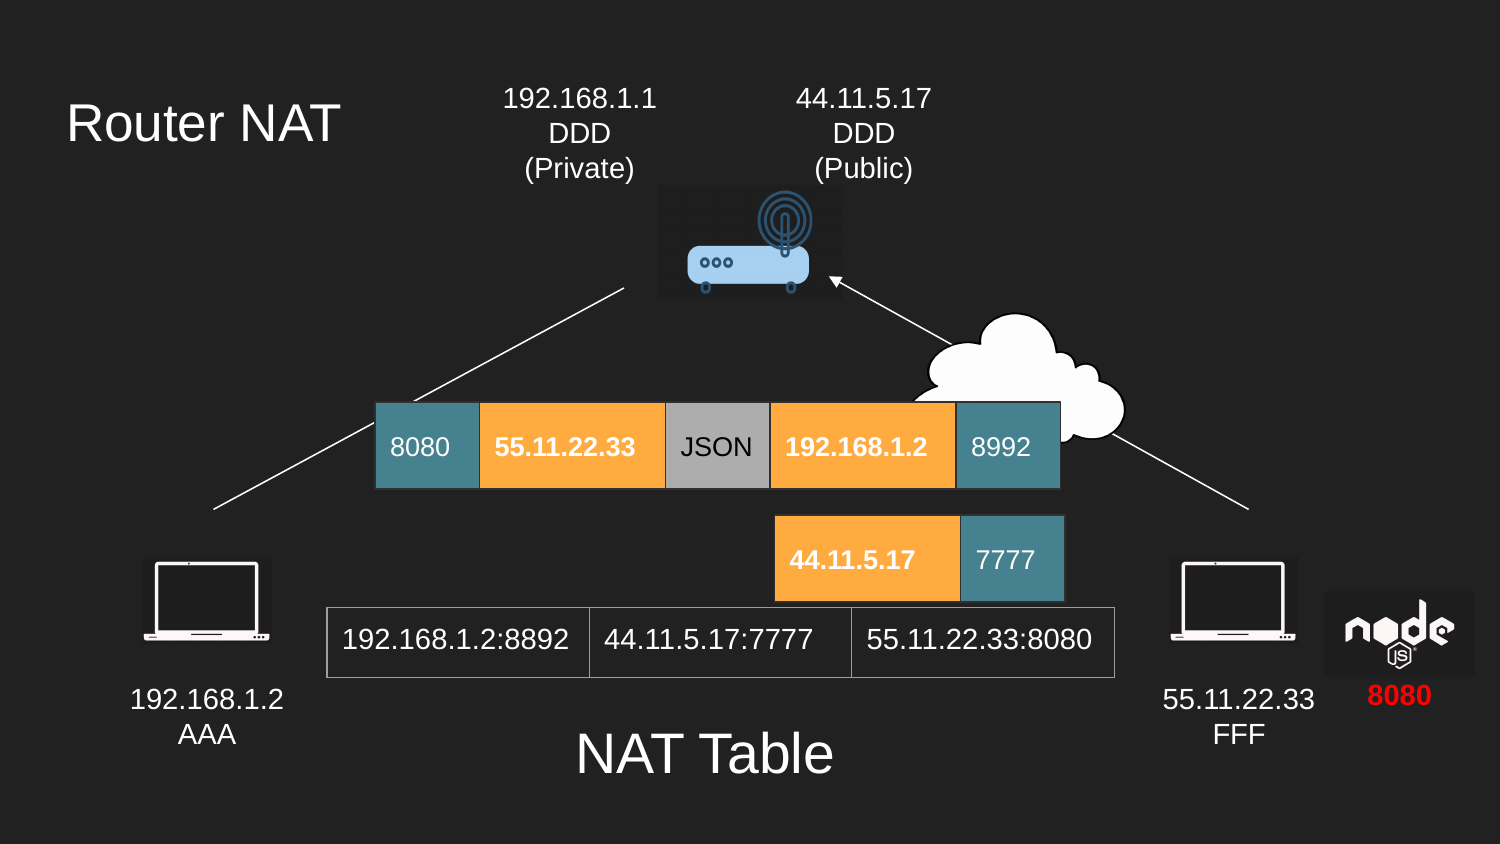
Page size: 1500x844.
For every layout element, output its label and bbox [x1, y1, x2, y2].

text_box [774, 514, 1065, 603]
text_box [1168, 557, 1299, 644]
text_box [142, 557, 273, 644]
picture [877, 307, 1150, 462]
text_box [465, 64, 694, 150]
table_header [328, 608, 589, 677]
title [560, 707, 886, 802]
picture [1323, 591, 1476, 677]
text_box [1125, 665, 1467, 751]
picture [656, 185, 843, 299]
title [51, 72, 577, 167]
table_header [590, 608, 851, 677]
text_box [750, 64, 978, 150]
text_box [93, 665, 322, 751]
text_box [213, 275, 1249, 510]
table_header [852, 608, 1114, 677]
